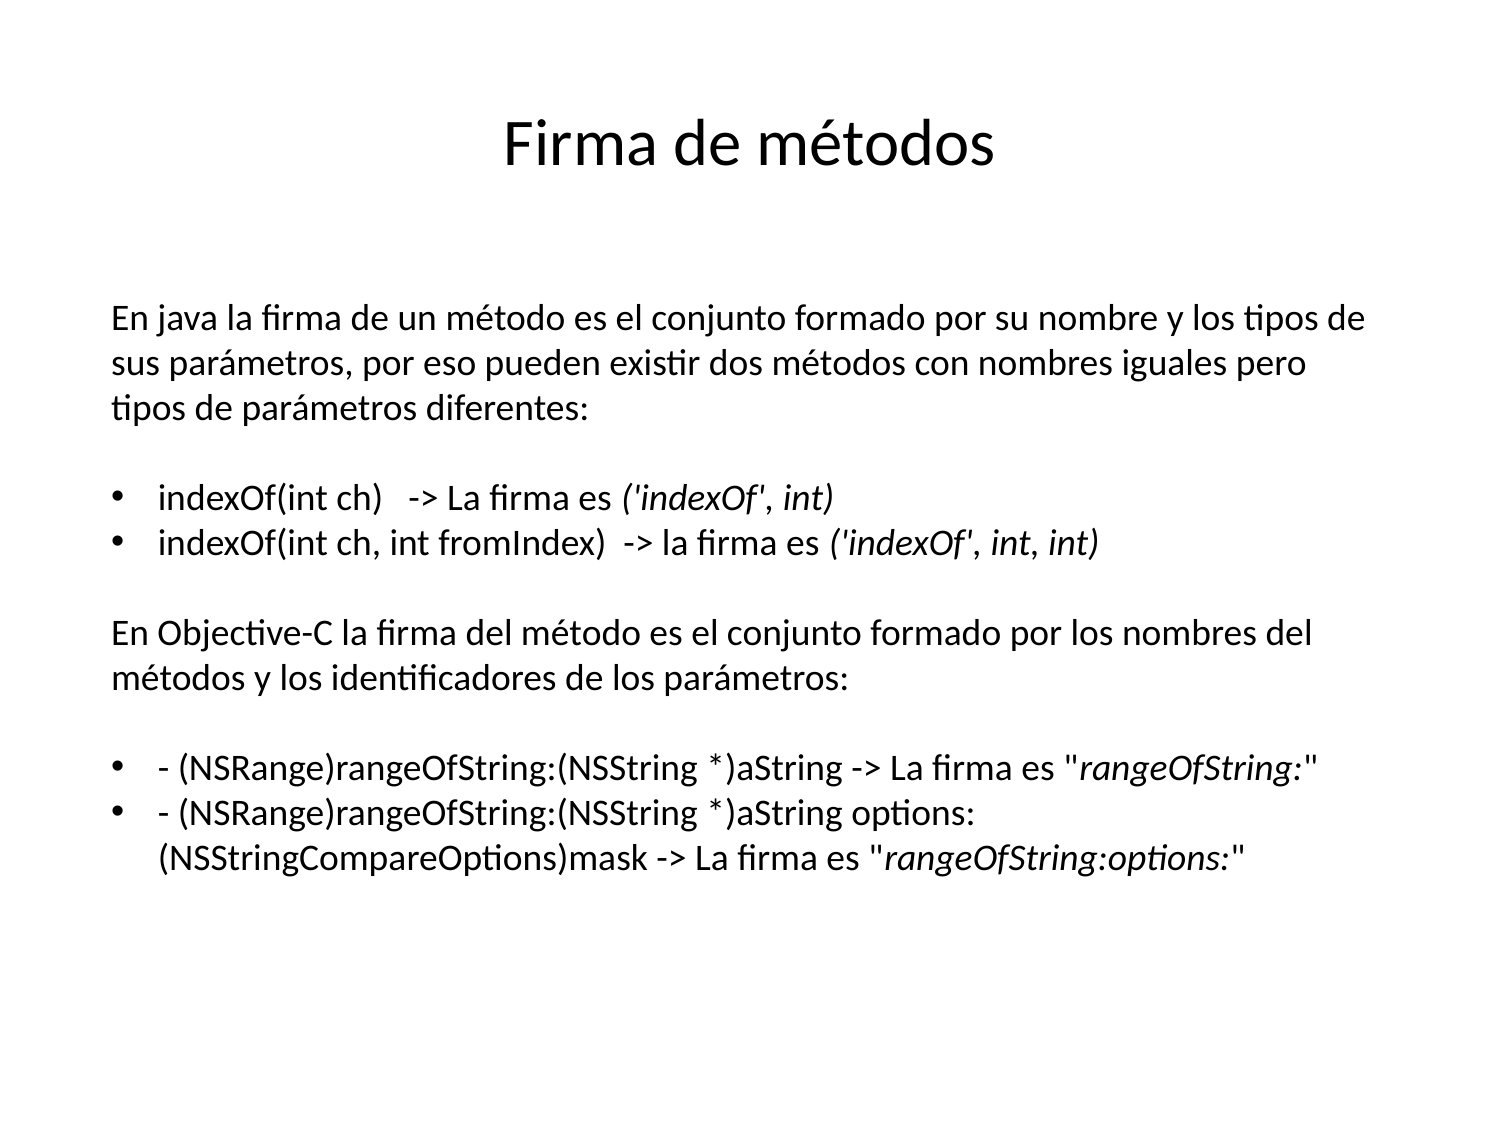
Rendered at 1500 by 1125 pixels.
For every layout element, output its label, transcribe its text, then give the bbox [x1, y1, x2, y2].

title Firma de métodos [75, 45, 1425, 233]
text_box En java la firma de un método es el conjunto formado por su nombre y los tipos de sus parámetros, por eso pueden existir dos métodos con nombres iguales pero tipos de parámetros diferentes: indexOf(int ch) -> La firma es ('indexOf', int) indexOf(int ch, int fromIndex) -> la firma es ('indexOf', int, int) En Objective-C la firma del método es el conjunto formado por los nombres del métodos y los identificadores de los parámetros: - (NSRange)rangeOfString:(NSString *)aString -> La firma es "rangeOfString:" - (NSRange)rangeOfString:(NSString *)aString options:(NSStringCompareOptions)mask -> La firma es "rangeOfString:options:" [96, 285, 1404, 886]
